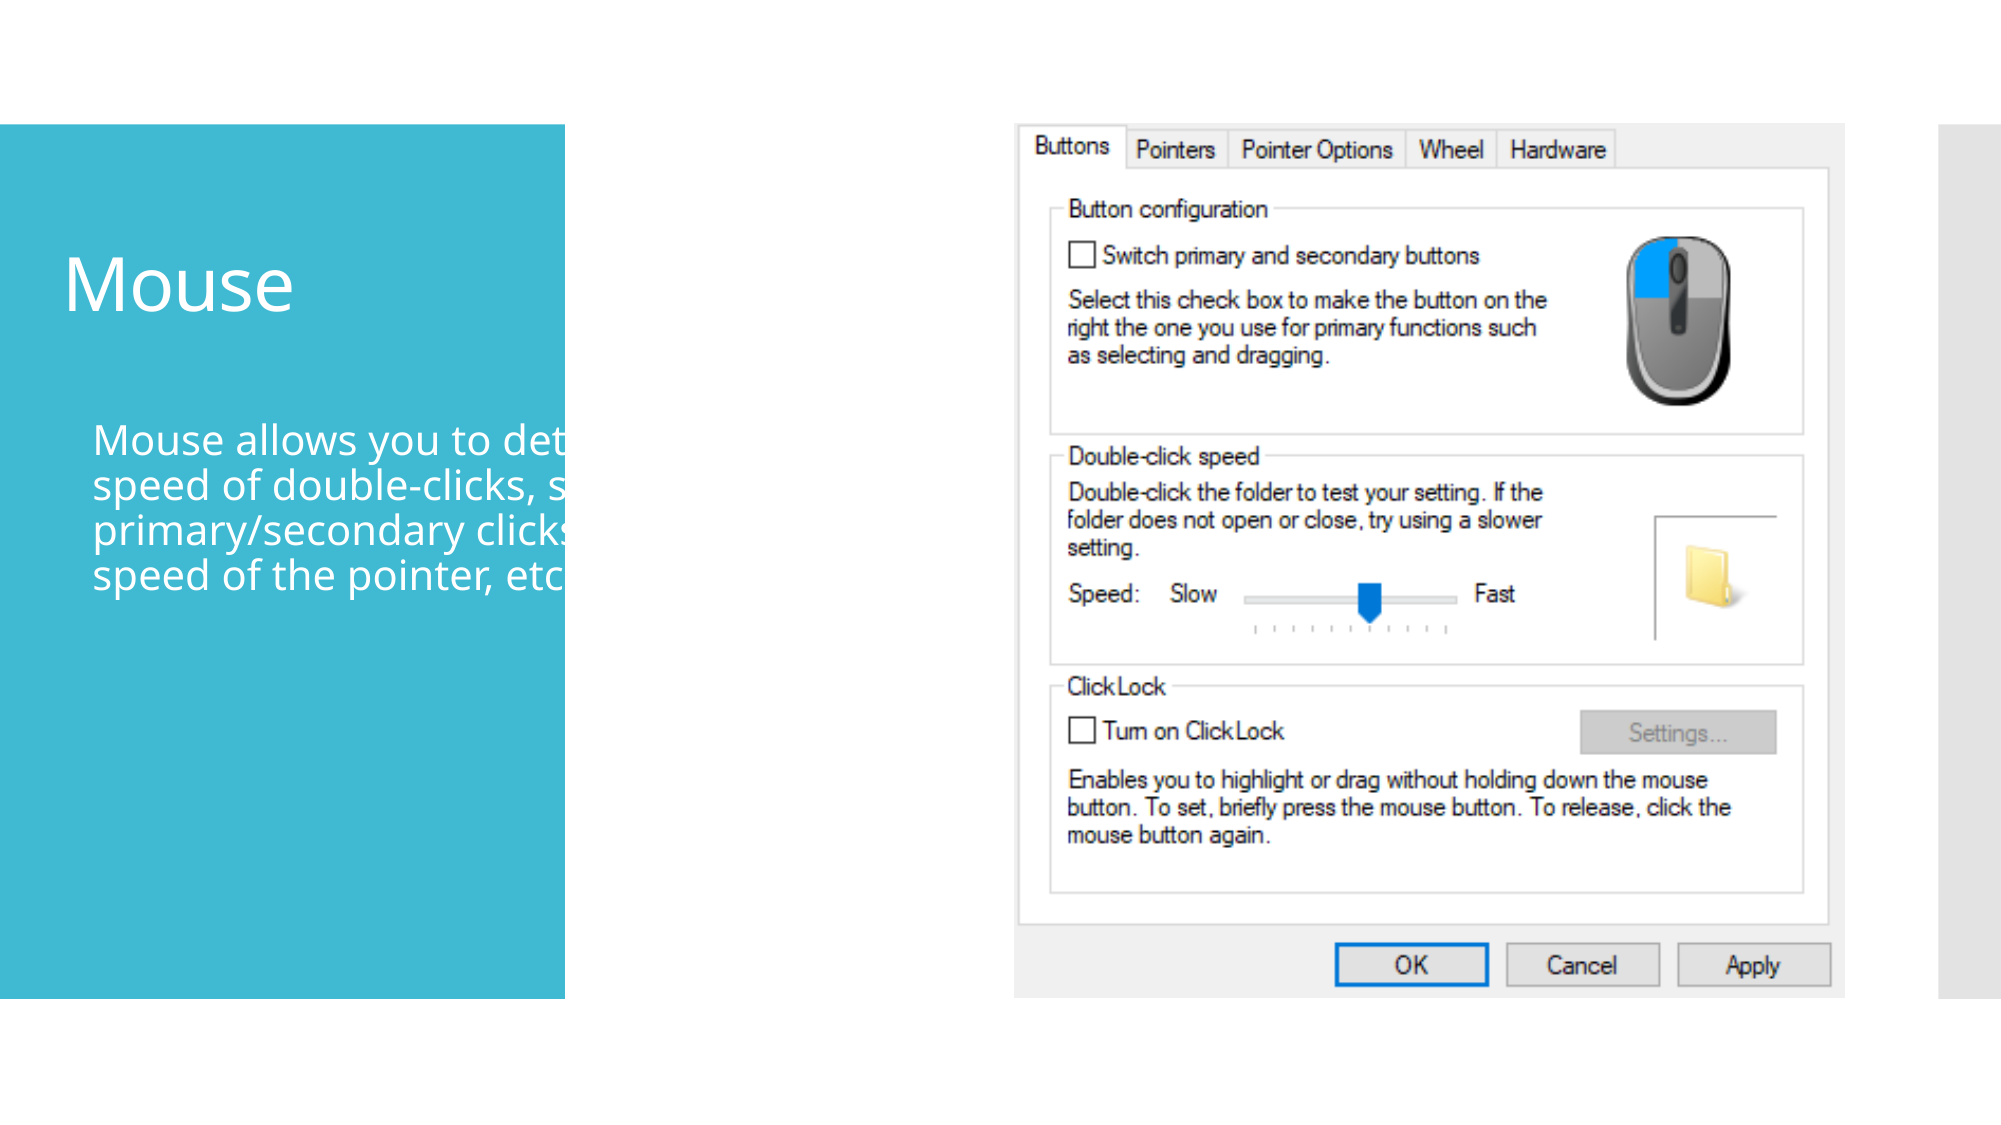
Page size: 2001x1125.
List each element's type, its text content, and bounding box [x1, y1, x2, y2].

list Mouse allows you to determine the speed of double-clicks, swap the primary/secondary clicks, change the speed of the pointer, etc. [47, 411, 868, 949]
title Mouse [47, 184, 868, 391]
picture [1013, 123, 1845, 999]
